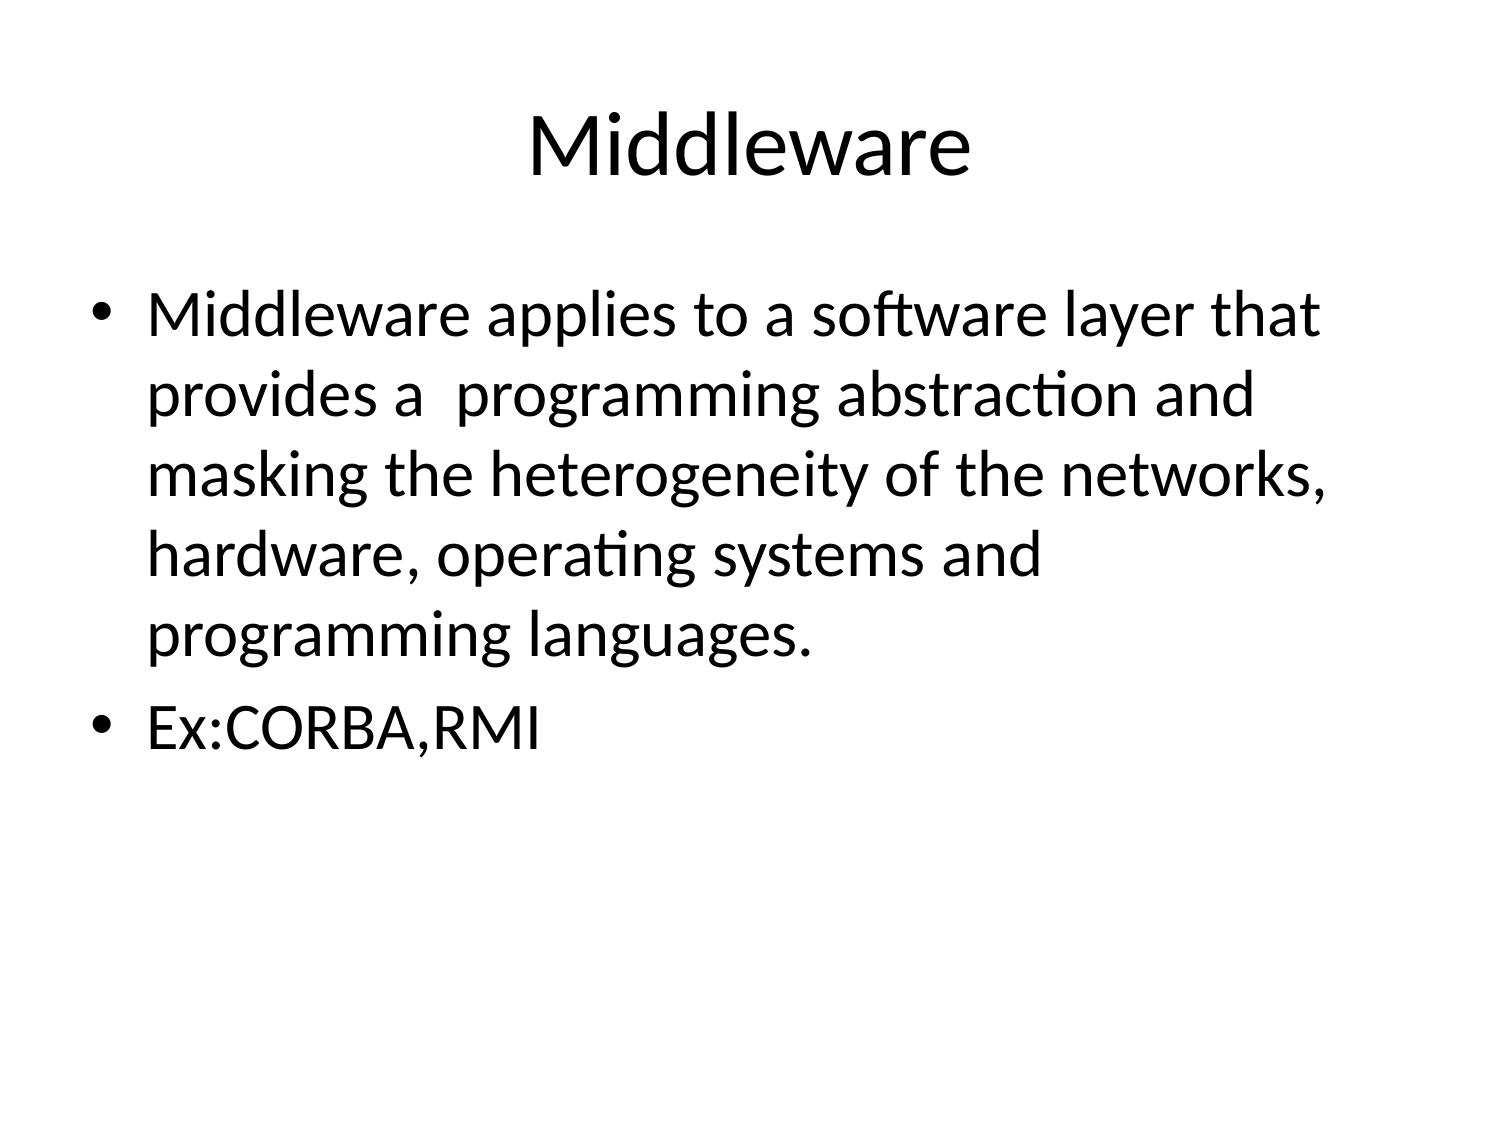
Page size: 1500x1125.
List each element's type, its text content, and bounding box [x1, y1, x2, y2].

list Middleware applies to a software layer that provides a programming abstraction and masking the heterogeneity of the networks, hardware, operating systems and programming languages. Ex:CORBA,RMI [75, 262, 1425, 1005]
title Middleware [75, 45, 1425, 233]
